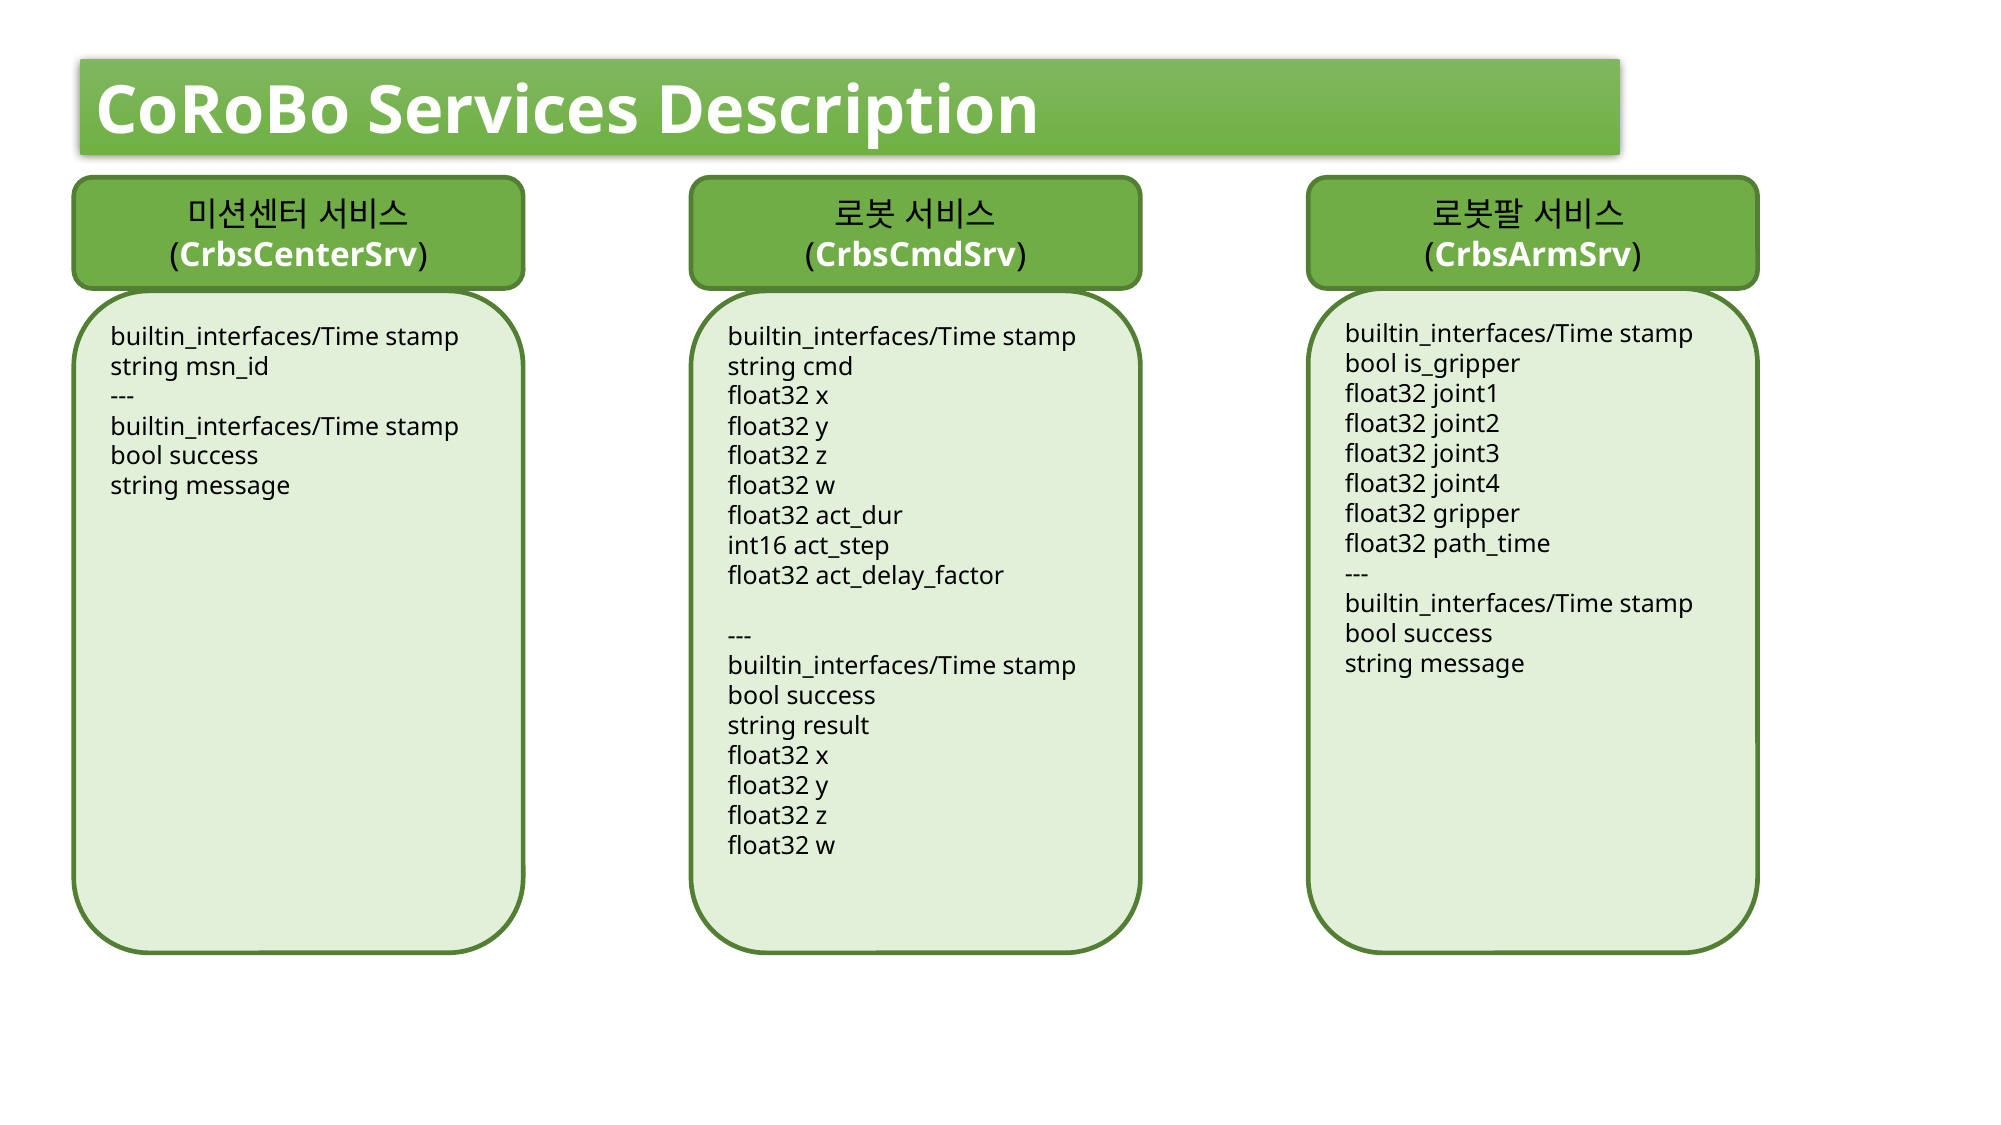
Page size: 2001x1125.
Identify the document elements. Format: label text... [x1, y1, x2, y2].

text_box builtin_interfaces/Time stamp bool is_gripper float32 joint1 float32 joint2 float32 joint3 float32 joint4 float32 gripper float32 path_time --- builtin_interfaces/Time stamp bool success string message [1307, 287, 1759, 954]
text_box builtin_interfaces/Time stamp string cmd float32 x float32 y float32 z float32 w float32 act_dur int16 act_step float32 act_delay_factor --- builtin_interfaces/Time stamp bool success string result float32 x float32 y float32 z float32 w [689, 290, 1142, 954]
text_box CoRoBo Services Description [80, 59, 1620, 155]
text_box 로봇 서비스 (CrbsCmdSrv) [689, 176, 1142, 290]
text_box builtin_interfaces/Time stamp string msn_id --- builtin_interfaces/Time stamp bool success string message [72, 290, 525, 954]
text_box 로봇팔 서비스(CrbsArmSrv) [1307, 176, 1759, 290]
text_box 미션센터 서비스 (CrbsCenterSrv) [72, 176, 525, 290]
